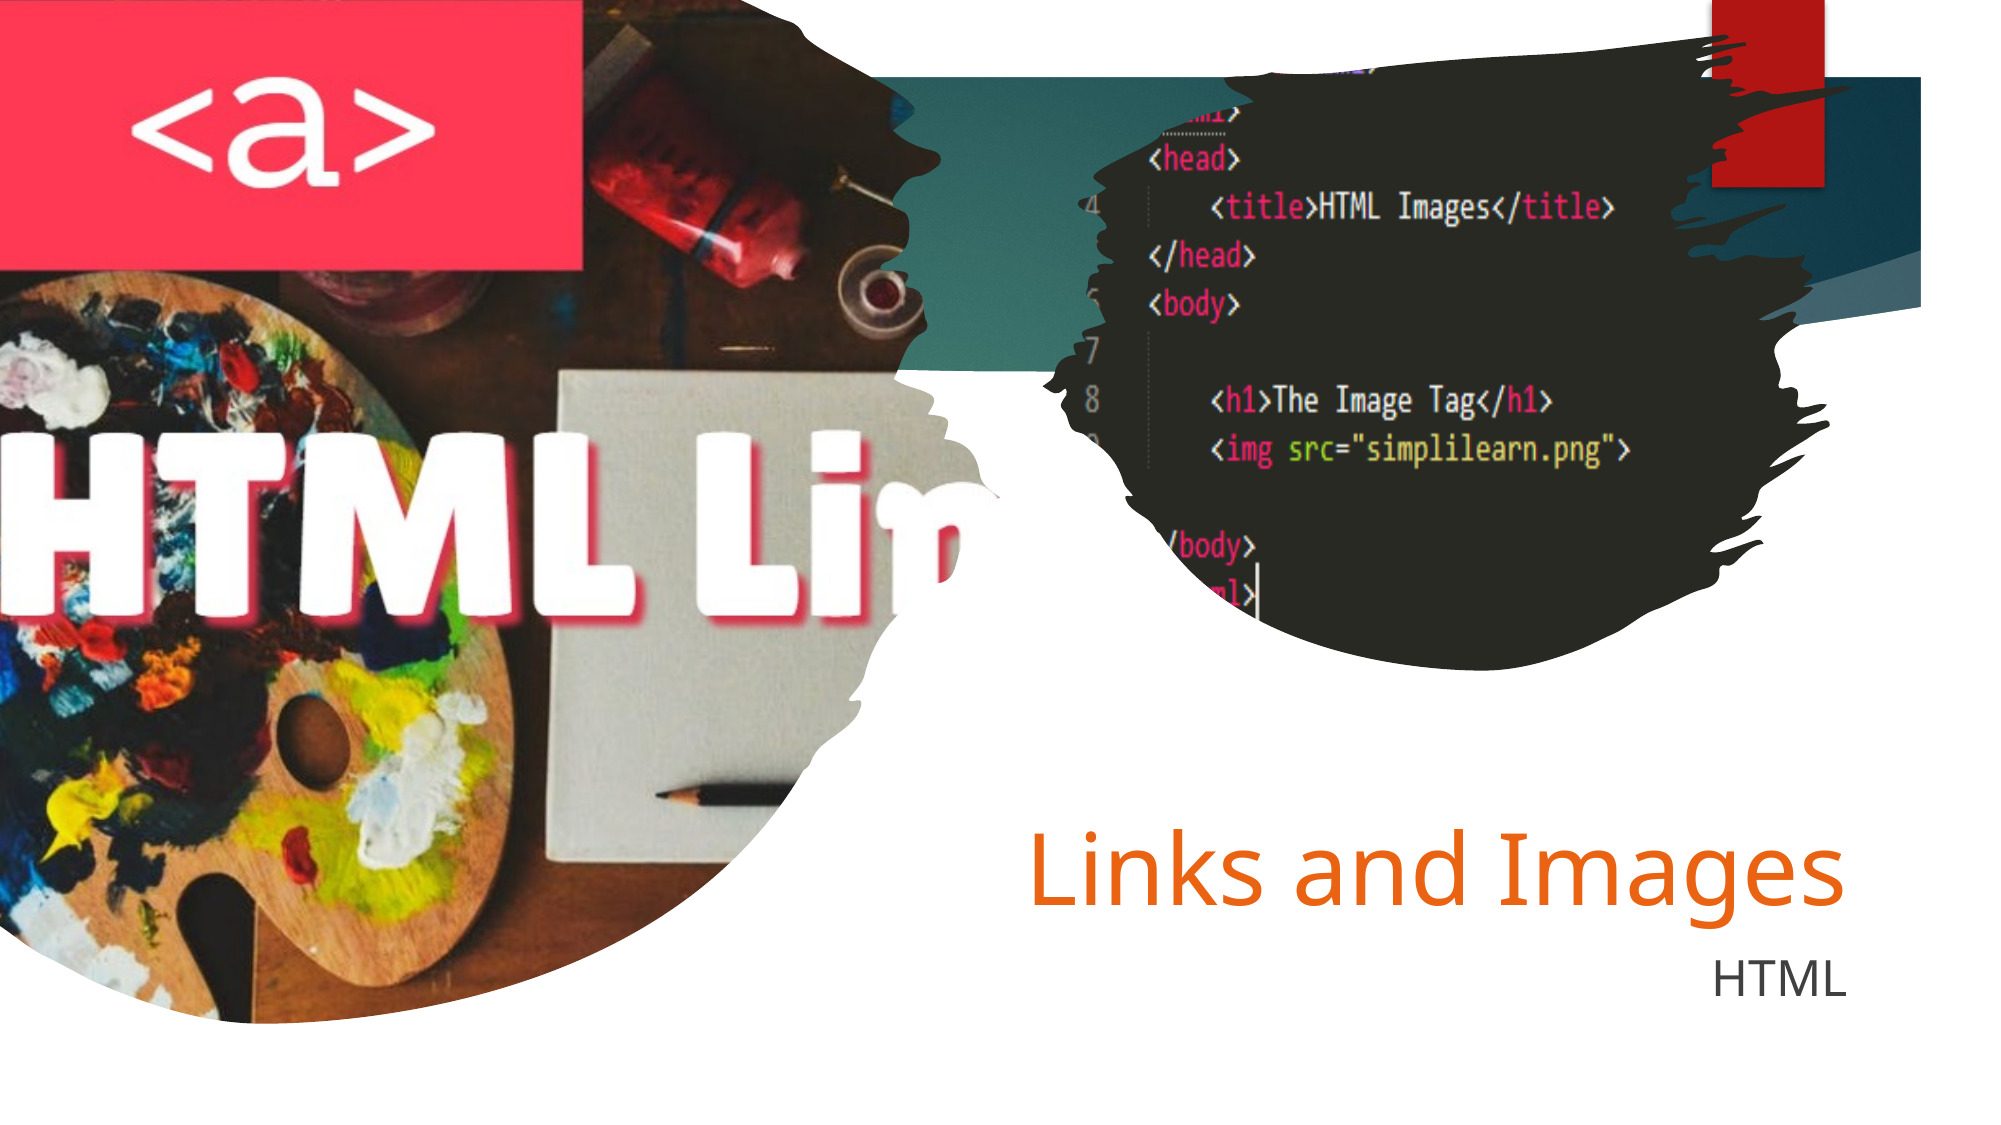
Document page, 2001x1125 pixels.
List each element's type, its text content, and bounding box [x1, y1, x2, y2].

title Links and Images [1008, 693, 1863, 933]
picture [0, 0, 1001, 1024]
subtitle HTML [831, 938, 1863, 1046]
picture [1042, 34, 1854, 671]
